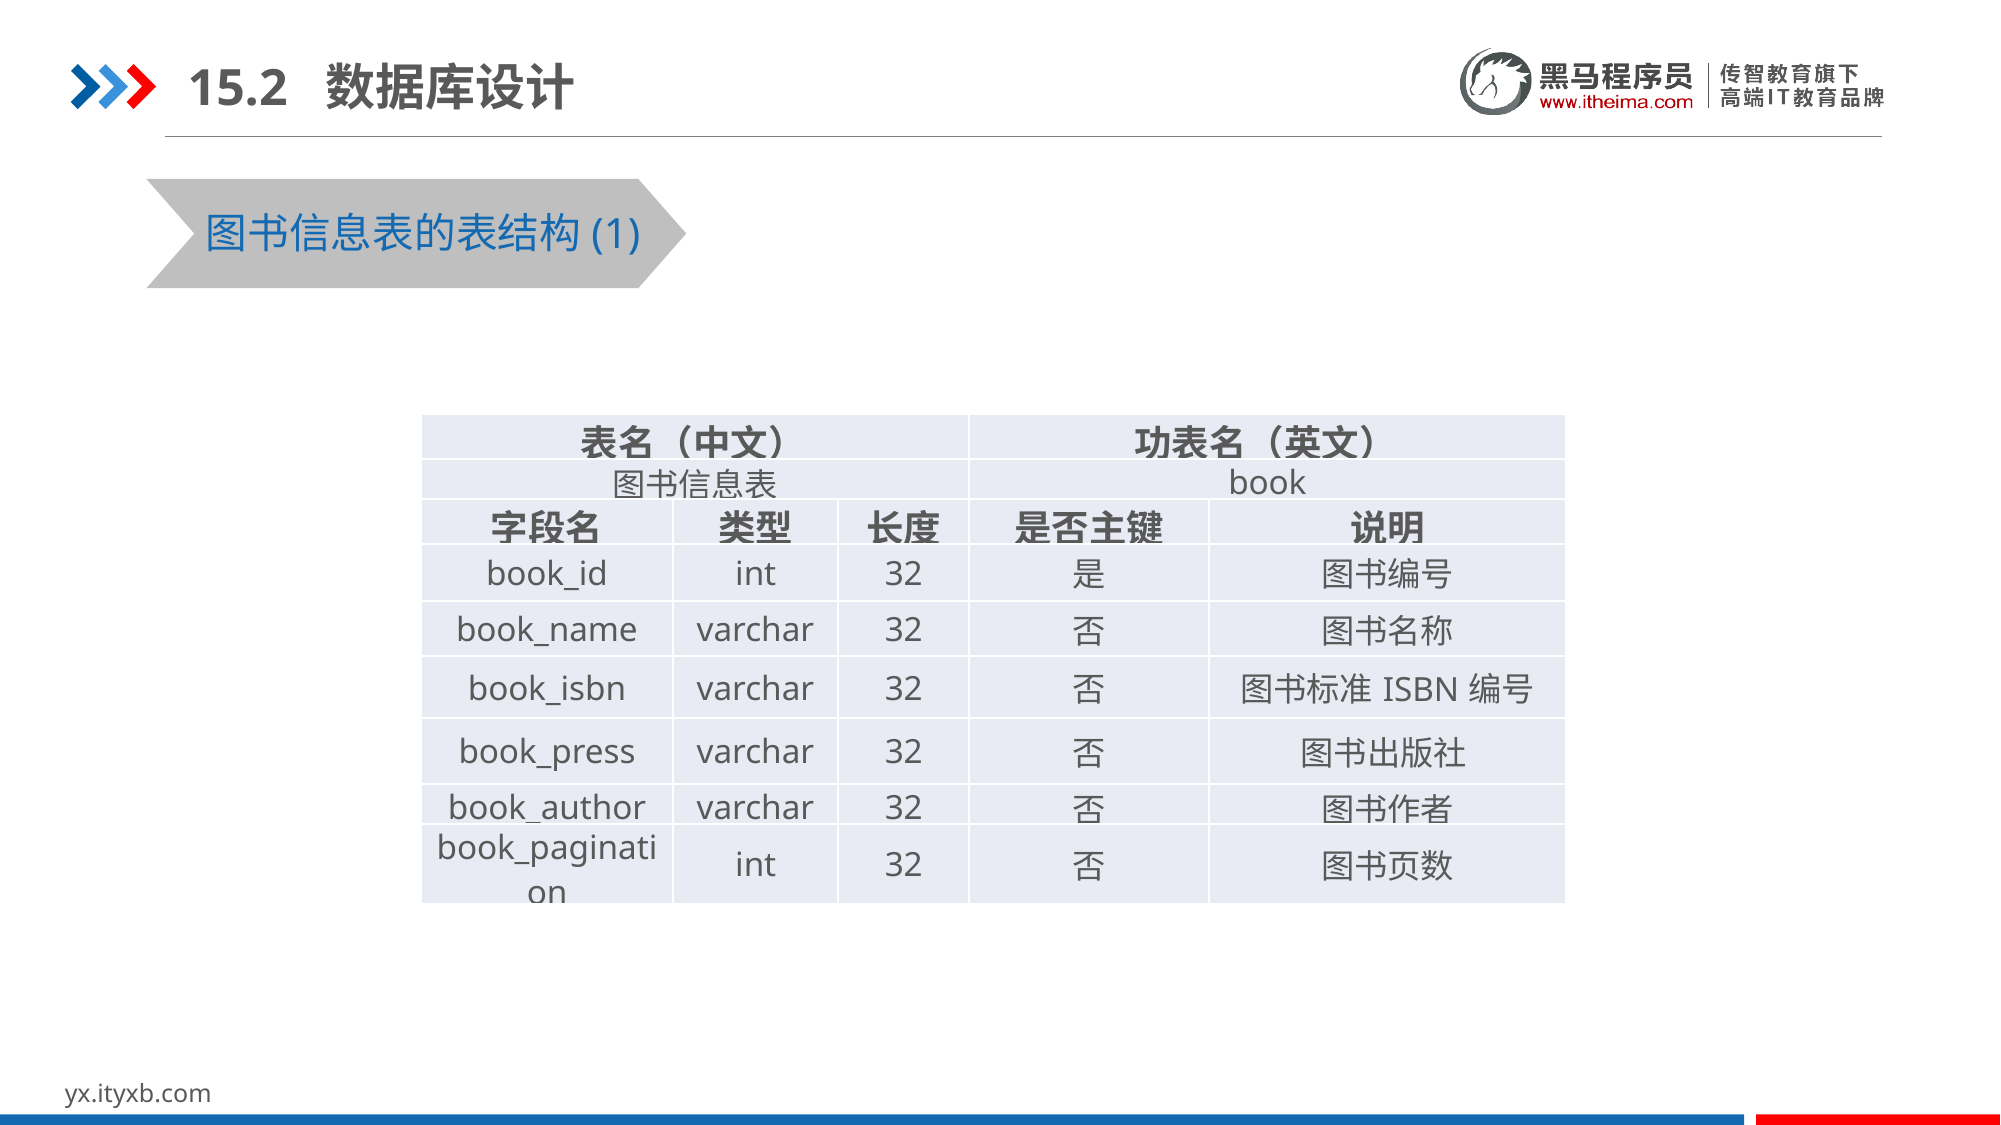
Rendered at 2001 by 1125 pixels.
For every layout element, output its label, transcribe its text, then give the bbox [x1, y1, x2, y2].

table_cell 否 [970, 825, 1208, 903]
table_cell int [674, 825, 837, 903]
table_cell 图书名称 [1210, 602, 1565, 655]
table_cell 图书出版社 [1210, 719, 1565, 783]
table_cell 类型 [674, 500, 837, 543]
table_cell 说明 [1210, 500, 1565, 543]
table_cell 否 [970, 657, 1208, 717]
table_cell book_press [422, 719, 672, 783]
table_cell book_pagination [422, 825, 672, 903]
table_cell 否 [970, 602, 1208, 655]
table_cell 图书作者 [1210, 785, 1565, 823]
text_box 15.2 数据库设计 [187, 43, 670, 127]
table_cell 否 [970, 785, 1208, 823]
table_cell varchar [674, 719, 837, 783]
table_cell book_name [422, 602, 672, 655]
table_cell book_id [422, 545, 672, 600]
table_cell 32 [839, 825, 968, 903]
table_cell 字段名 [422, 500, 672, 543]
table_cell 否 [970, 719, 1208, 783]
table_cell book_isbn [422, 657, 672, 717]
table_cell 是 [970, 545, 1208, 600]
table_cell book [970, 460, 1565, 498]
picture [1460, 48, 1887, 115]
table_cell 32 [839, 785, 968, 823]
table_cell varchar [674, 785, 837, 823]
table_cell 是否主键 [970, 500, 1208, 543]
table_cell varchar [674, 602, 837, 655]
table_cell 图书标准ISBN编号 [1210, 657, 1565, 717]
table_cell 长度 [839, 500, 968, 543]
table_cell 图书页数 [1210, 825, 1565, 903]
text_box 图书信息表的表结构(1) [190, 199, 656, 265]
table_cell 图书信息表 [422, 460, 968, 498]
table_cell 32 [839, 657, 968, 717]
table_cell 32 [839, 719, 968, 783]
text_box [146, 178, 687, 289]
table_cell 32 [839, 545, 968, 600]
table_cell 图书编号 [1210, 545, 1565, 600]
table_header 表名（中文） [422, 415, 968, 458]
table_cell int [674, 545, 837, 600]
table_cell 32 [839, 602, 968, 655]
table_cell varchar [674, 657, 837, 717]
table_cell book_author [422, 785, 672, 823]
table_header 功表名（英文） [970, 415, 1565, 458]
